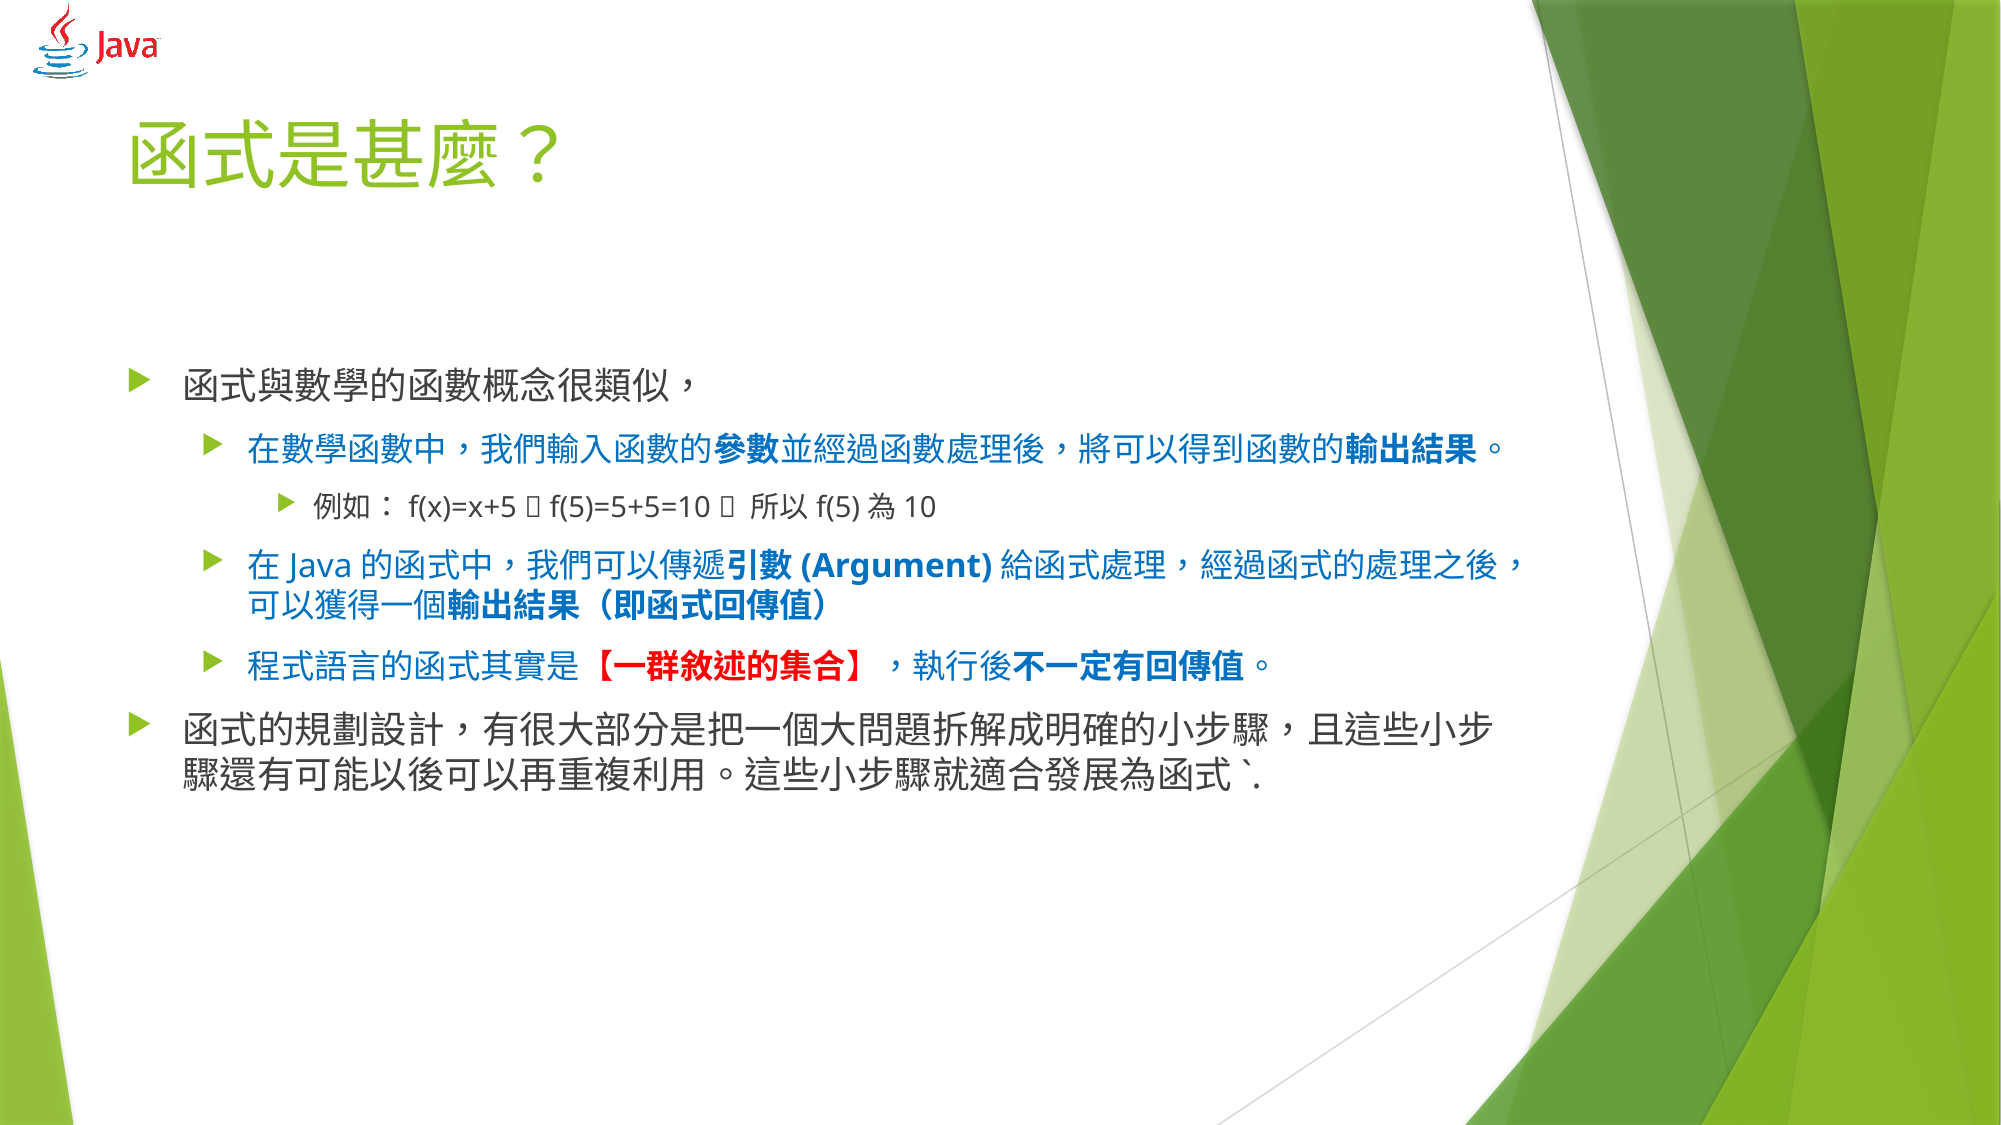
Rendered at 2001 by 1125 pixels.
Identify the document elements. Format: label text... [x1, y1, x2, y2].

title 函式是甚麼？ [111, 99, 1522, 317]
list 函式與數學的函數概念很類似， 在數學函數中，我們輸入函數的參數並經過函數處理後，將可以得到函數的輸出結果。 例如：f(x)=x+5  f(5)=5+5=10  所以f(5)為10 在Java的函式中，我們可以傳遞引數(Argument)給函式處理，經過函式的處理之後，可以獲得一個輸出結果（即函式回傳值） 程式語言的函式其實是【一群敘述的集合】，執行後不一定有回傳值。 函式的規劃設計，有很大部分是把一個大問題拆解成明確的小步驟，且這些小步驟還有可能以後可以再重複利用。這些小步驟就適合發展為函式`. [111, 354, 1522, 992]
picture [27, 1, 165, 79]
